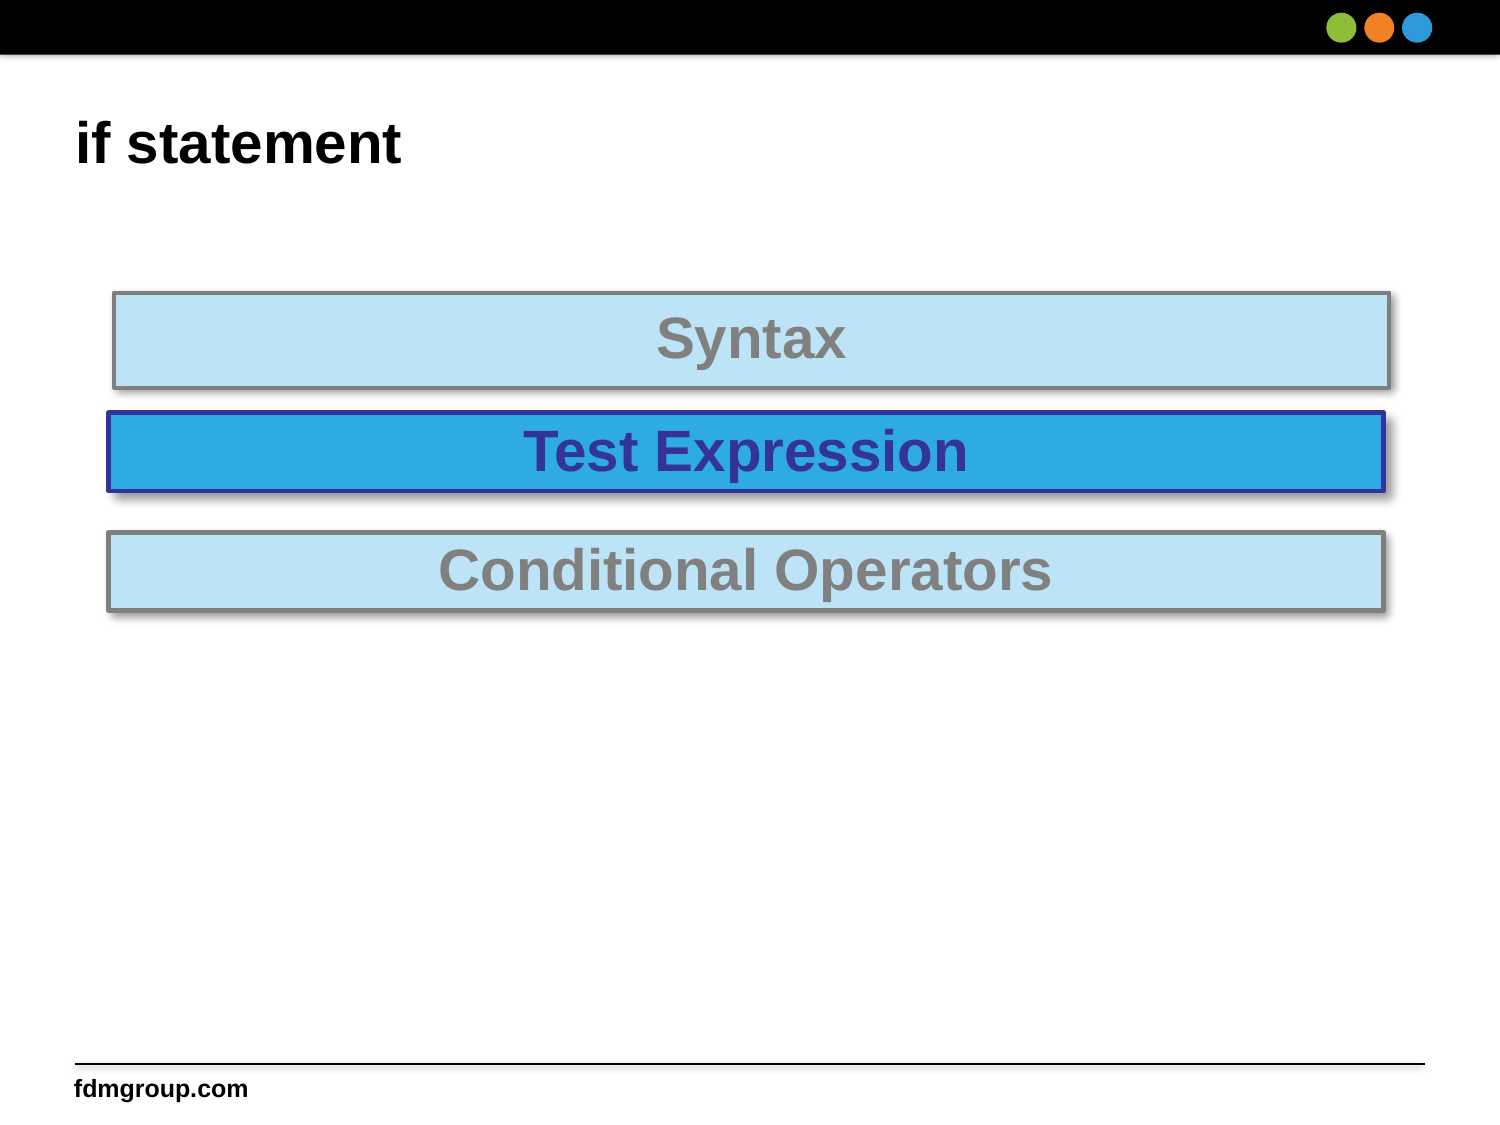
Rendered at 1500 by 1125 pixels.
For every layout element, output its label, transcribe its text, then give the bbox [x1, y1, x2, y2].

list Conditional Operators [106, 530, 1386, 613]
title if statement [75, 105, 1425, 184]
list Syntax [112, 291, 1391, 390]
list Test Expression [106, 410, 1386, 493]
